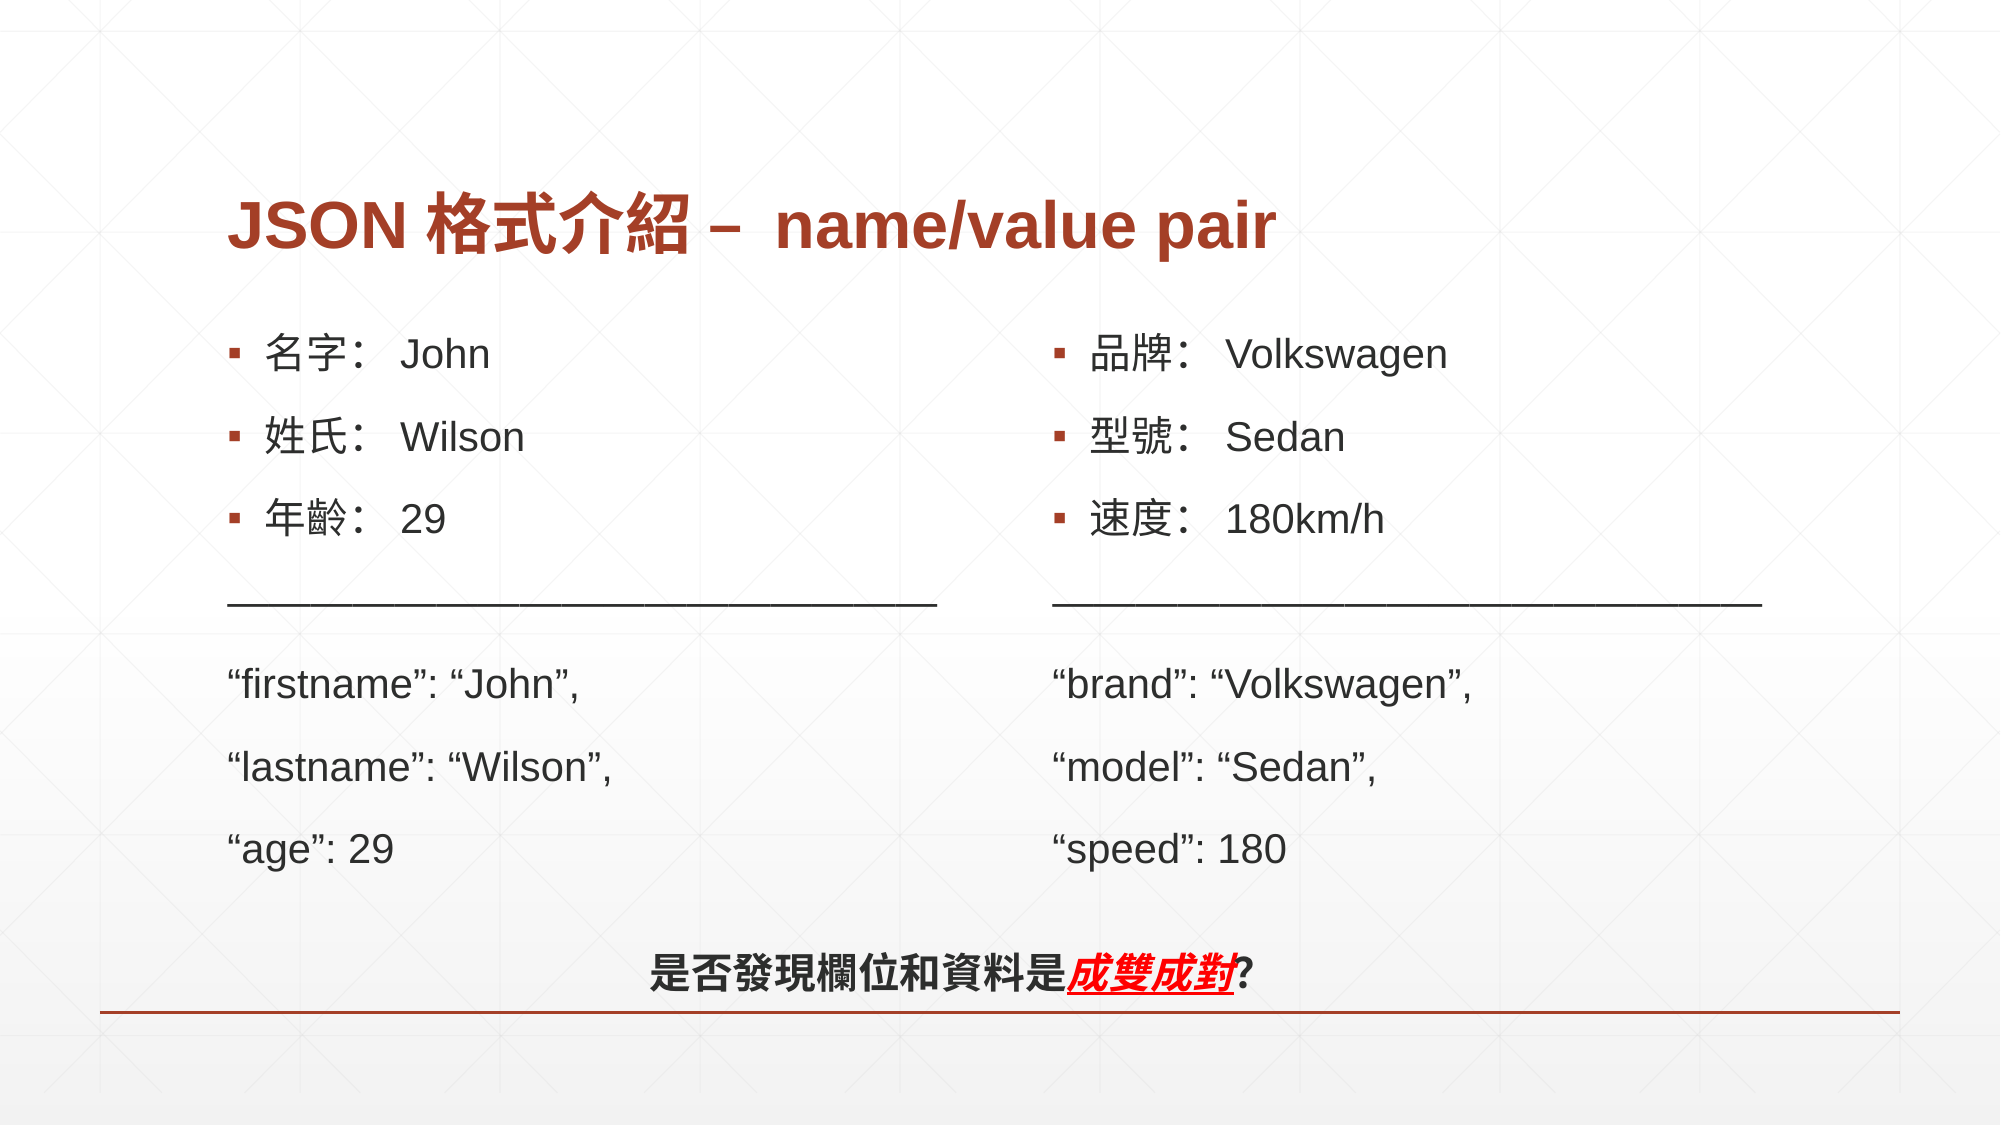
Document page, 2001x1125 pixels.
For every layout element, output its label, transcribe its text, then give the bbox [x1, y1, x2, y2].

text_box 是否發現欄位和資料是成雙成對？ [613, 939, 1312, 1005]
list 品牌：Volkswagen 型號：Sedan 速度：180km/h ————————————————— “brand”: “Volkswagen”, “model”: “Sedan”, “speed”: 180 [1037, 324, 1788, 950]
title JSON格式介紹 – name/value pair [212, 82, 1788, 271]
list 名字：John 姓氏：Wilson 年齡：29 ————————————————— “firstname”: “John”, “lastname”: “Wilson”, “age”: 29 [212, 324, 963, 950]
